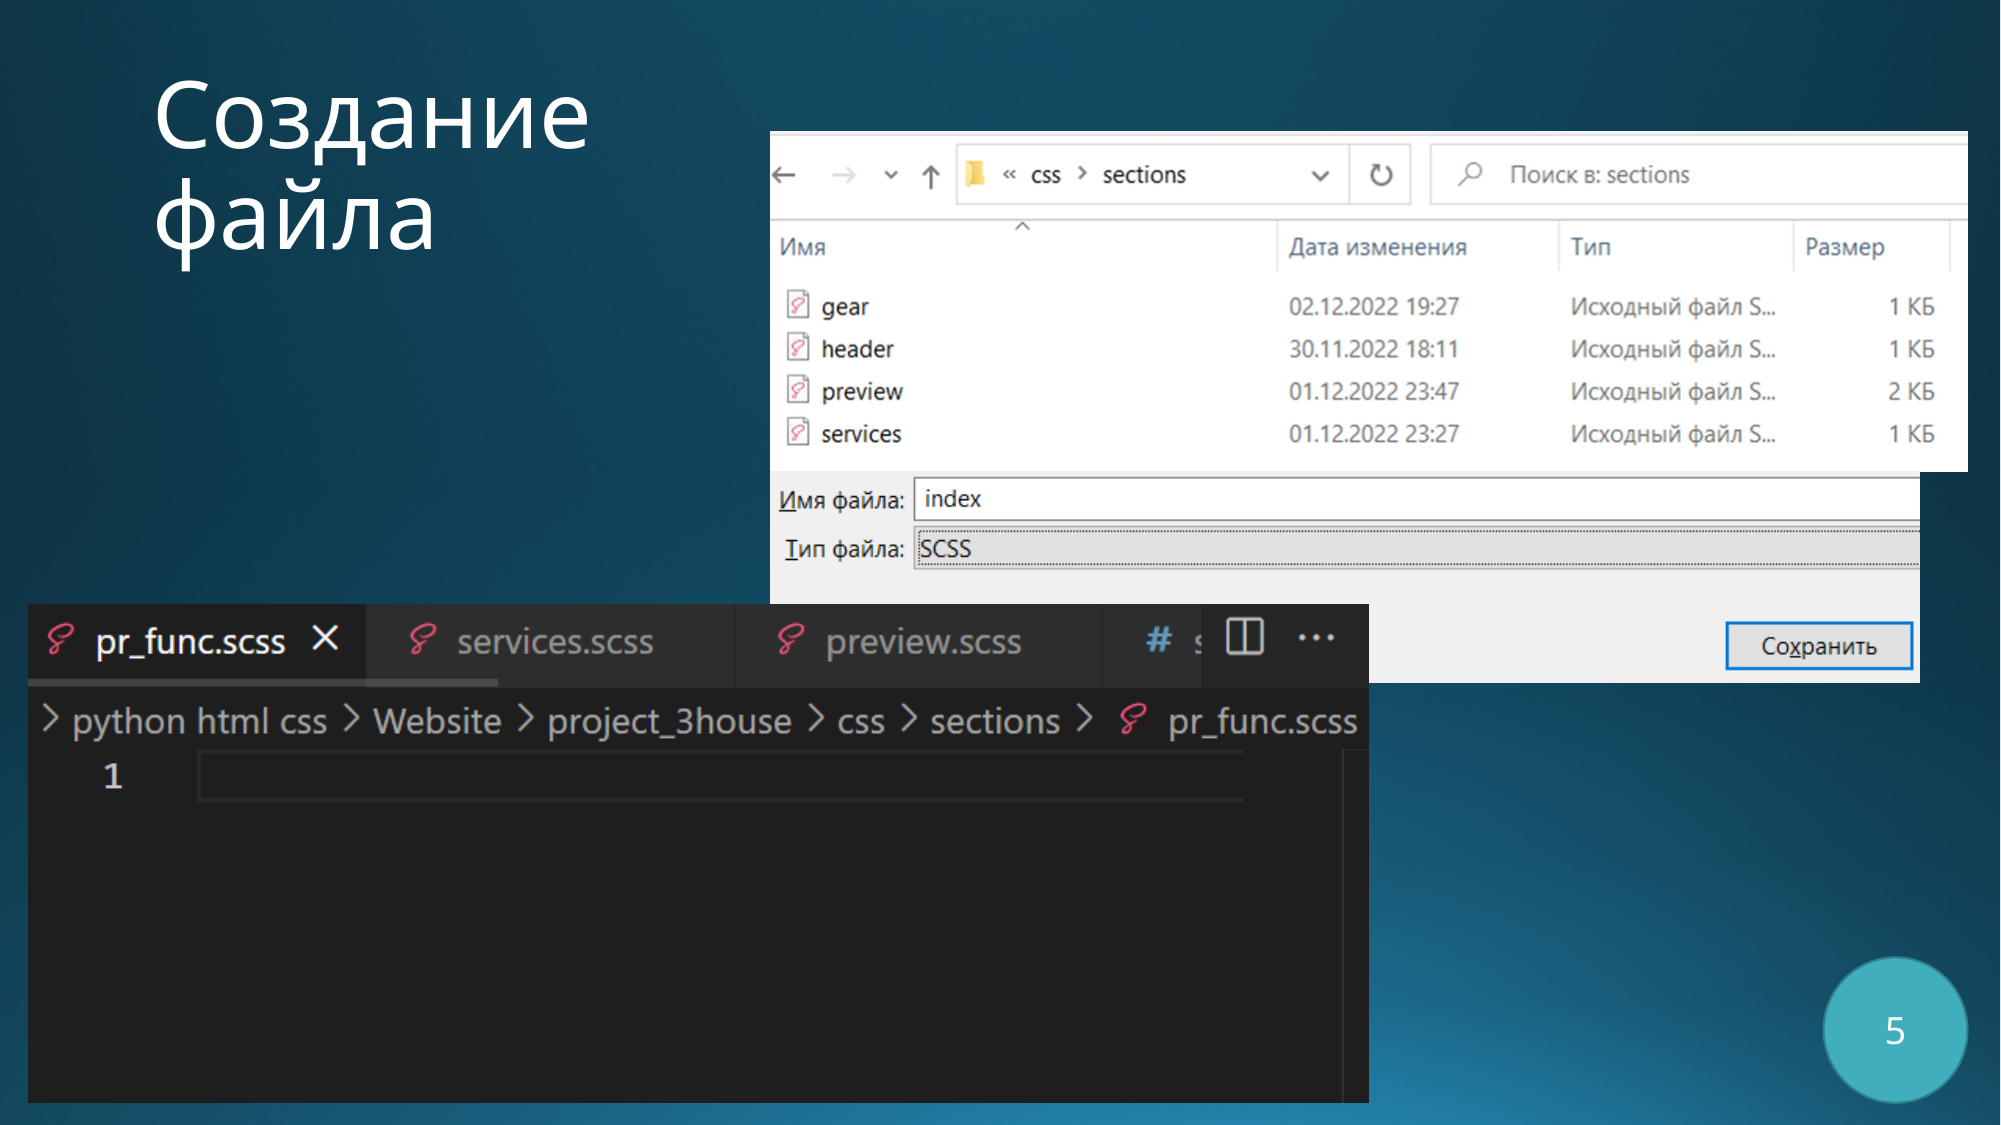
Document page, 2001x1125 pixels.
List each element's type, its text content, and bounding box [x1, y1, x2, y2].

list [770, 131, 1968, 472]
picture [0, 0, 2001, 1125]
title Создание файла [137, 59, 839, 278]
text_box 5 [1822, 956, 1969, 1104]
